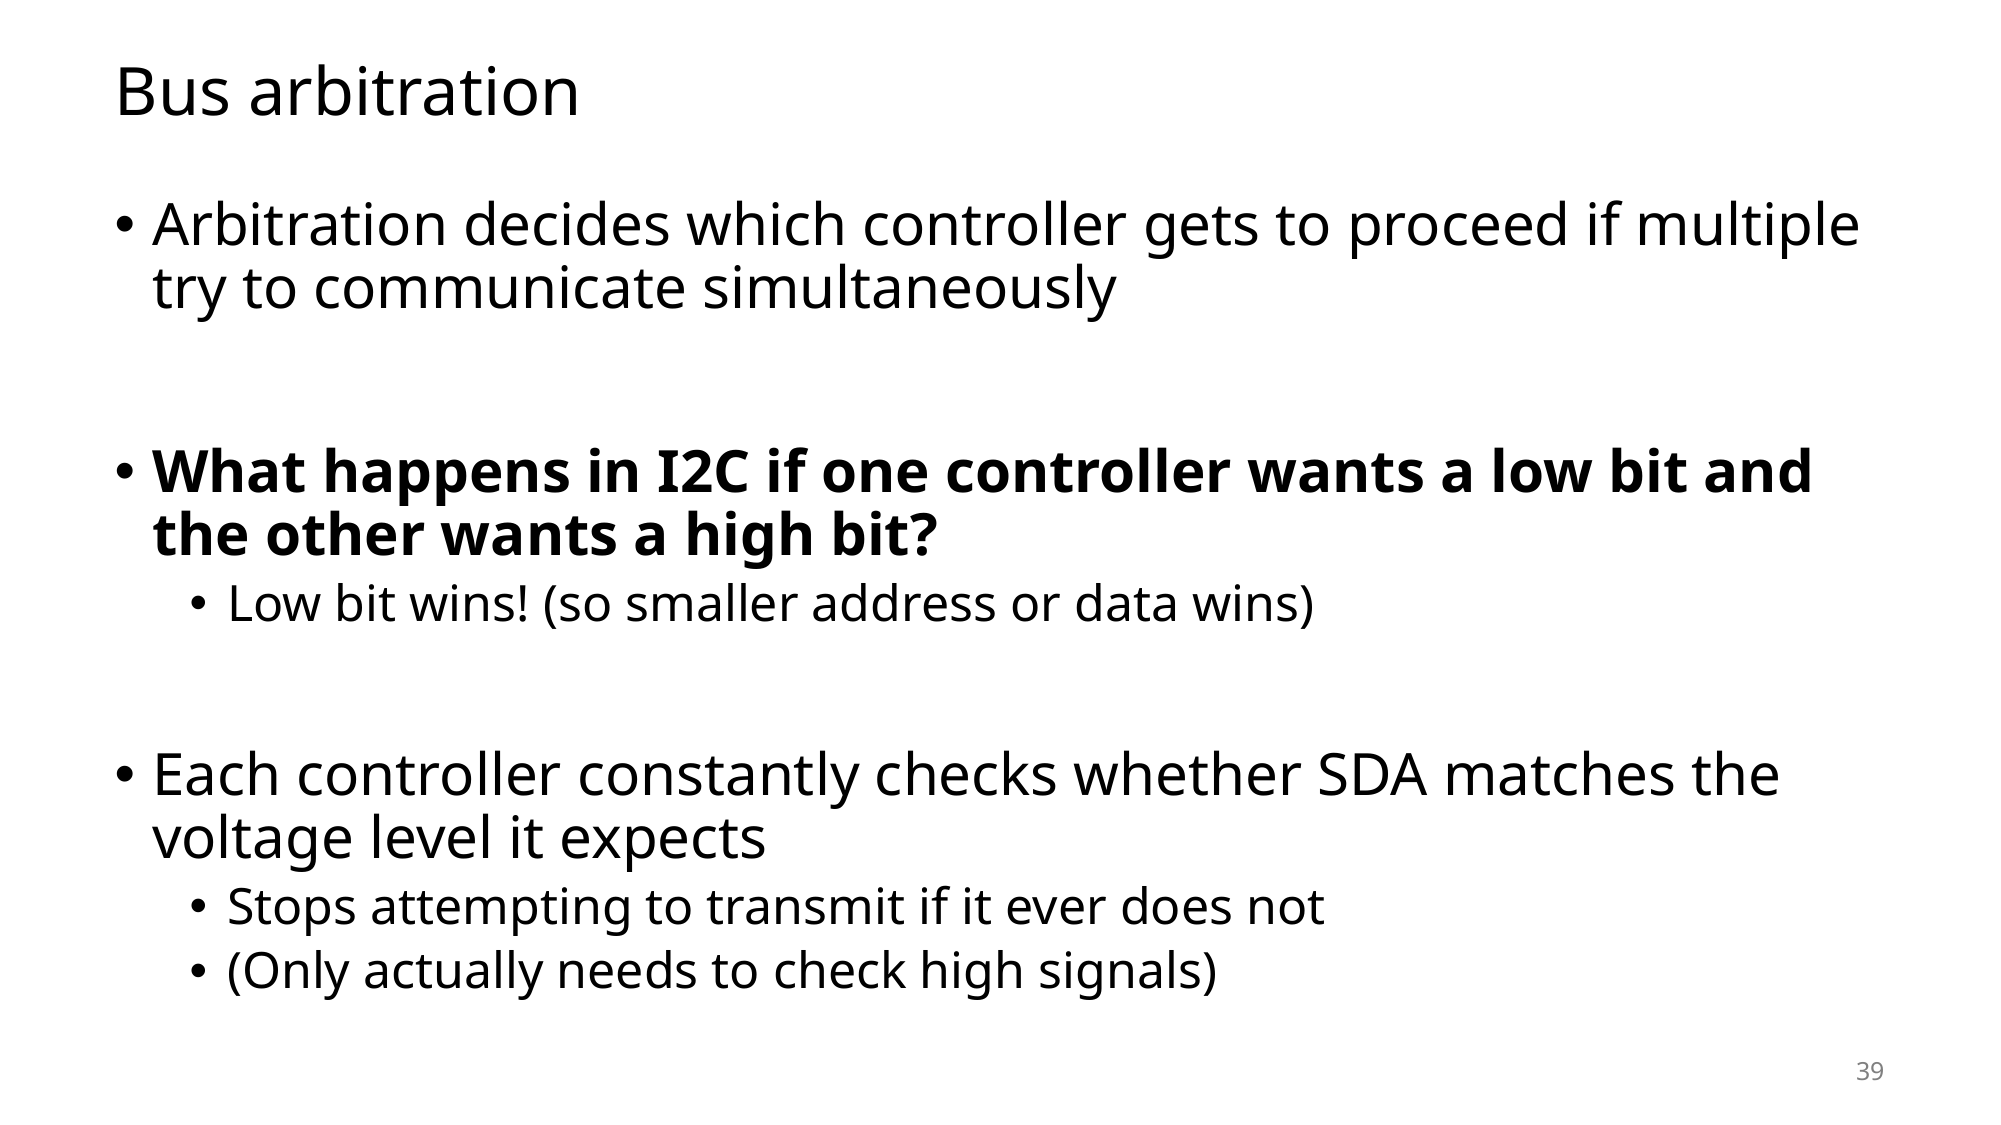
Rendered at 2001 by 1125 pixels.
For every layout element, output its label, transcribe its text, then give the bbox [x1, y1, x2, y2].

slide_number 39 [1749, 1042, 1900, 1103]
list Arbitration decides which controller gets to proceed if multiple try to communicate simultaneously What happens in I2C if one controller wants a low bit and the other wants a high bit? Low bit wins! (so smaller address or data wins) Each controller constantly checks whether SDA matches the voltage level it expects Stops attempting to transmit if it ever does not (Only actually needs to check high signals) [99, 187, 1900, 1013]
title Bus arbitration [99, 37, 1900, 150]
